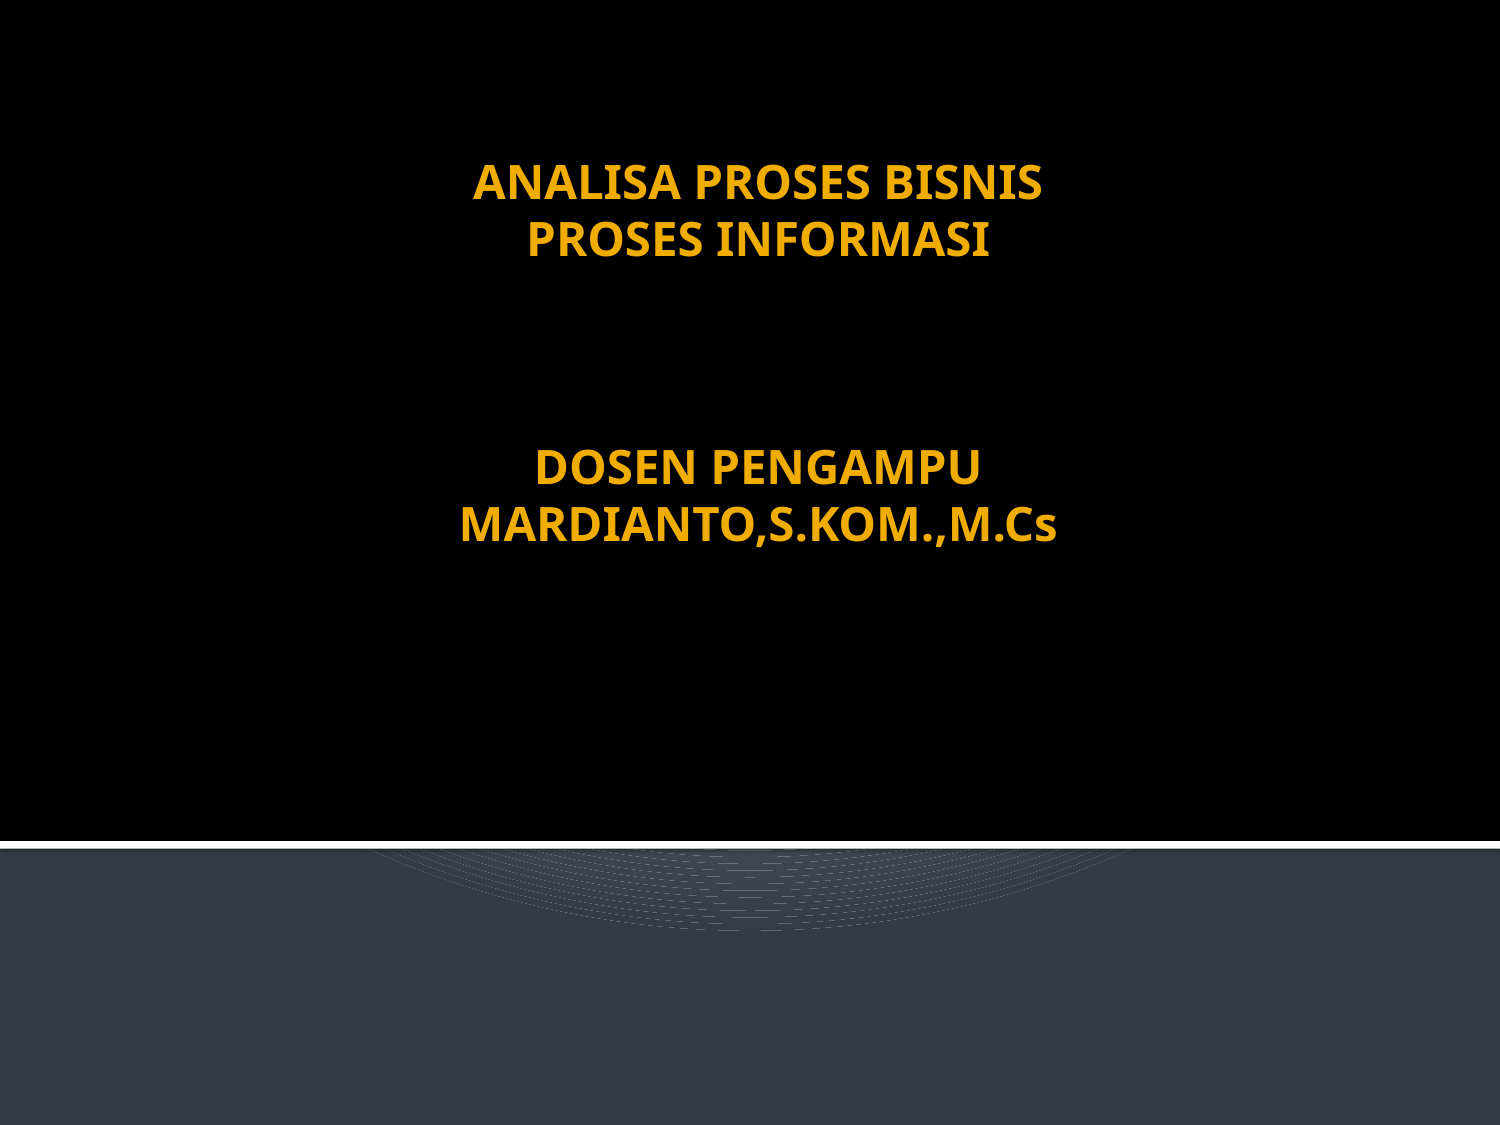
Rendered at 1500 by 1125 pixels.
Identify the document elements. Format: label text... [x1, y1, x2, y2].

title ANALISA PROSES BISNIS PROSES INFORMASI DOSEN PENGAMPU MARDIANTO,S.KOM.,M.Cs [117, 152, 1393, 598]
